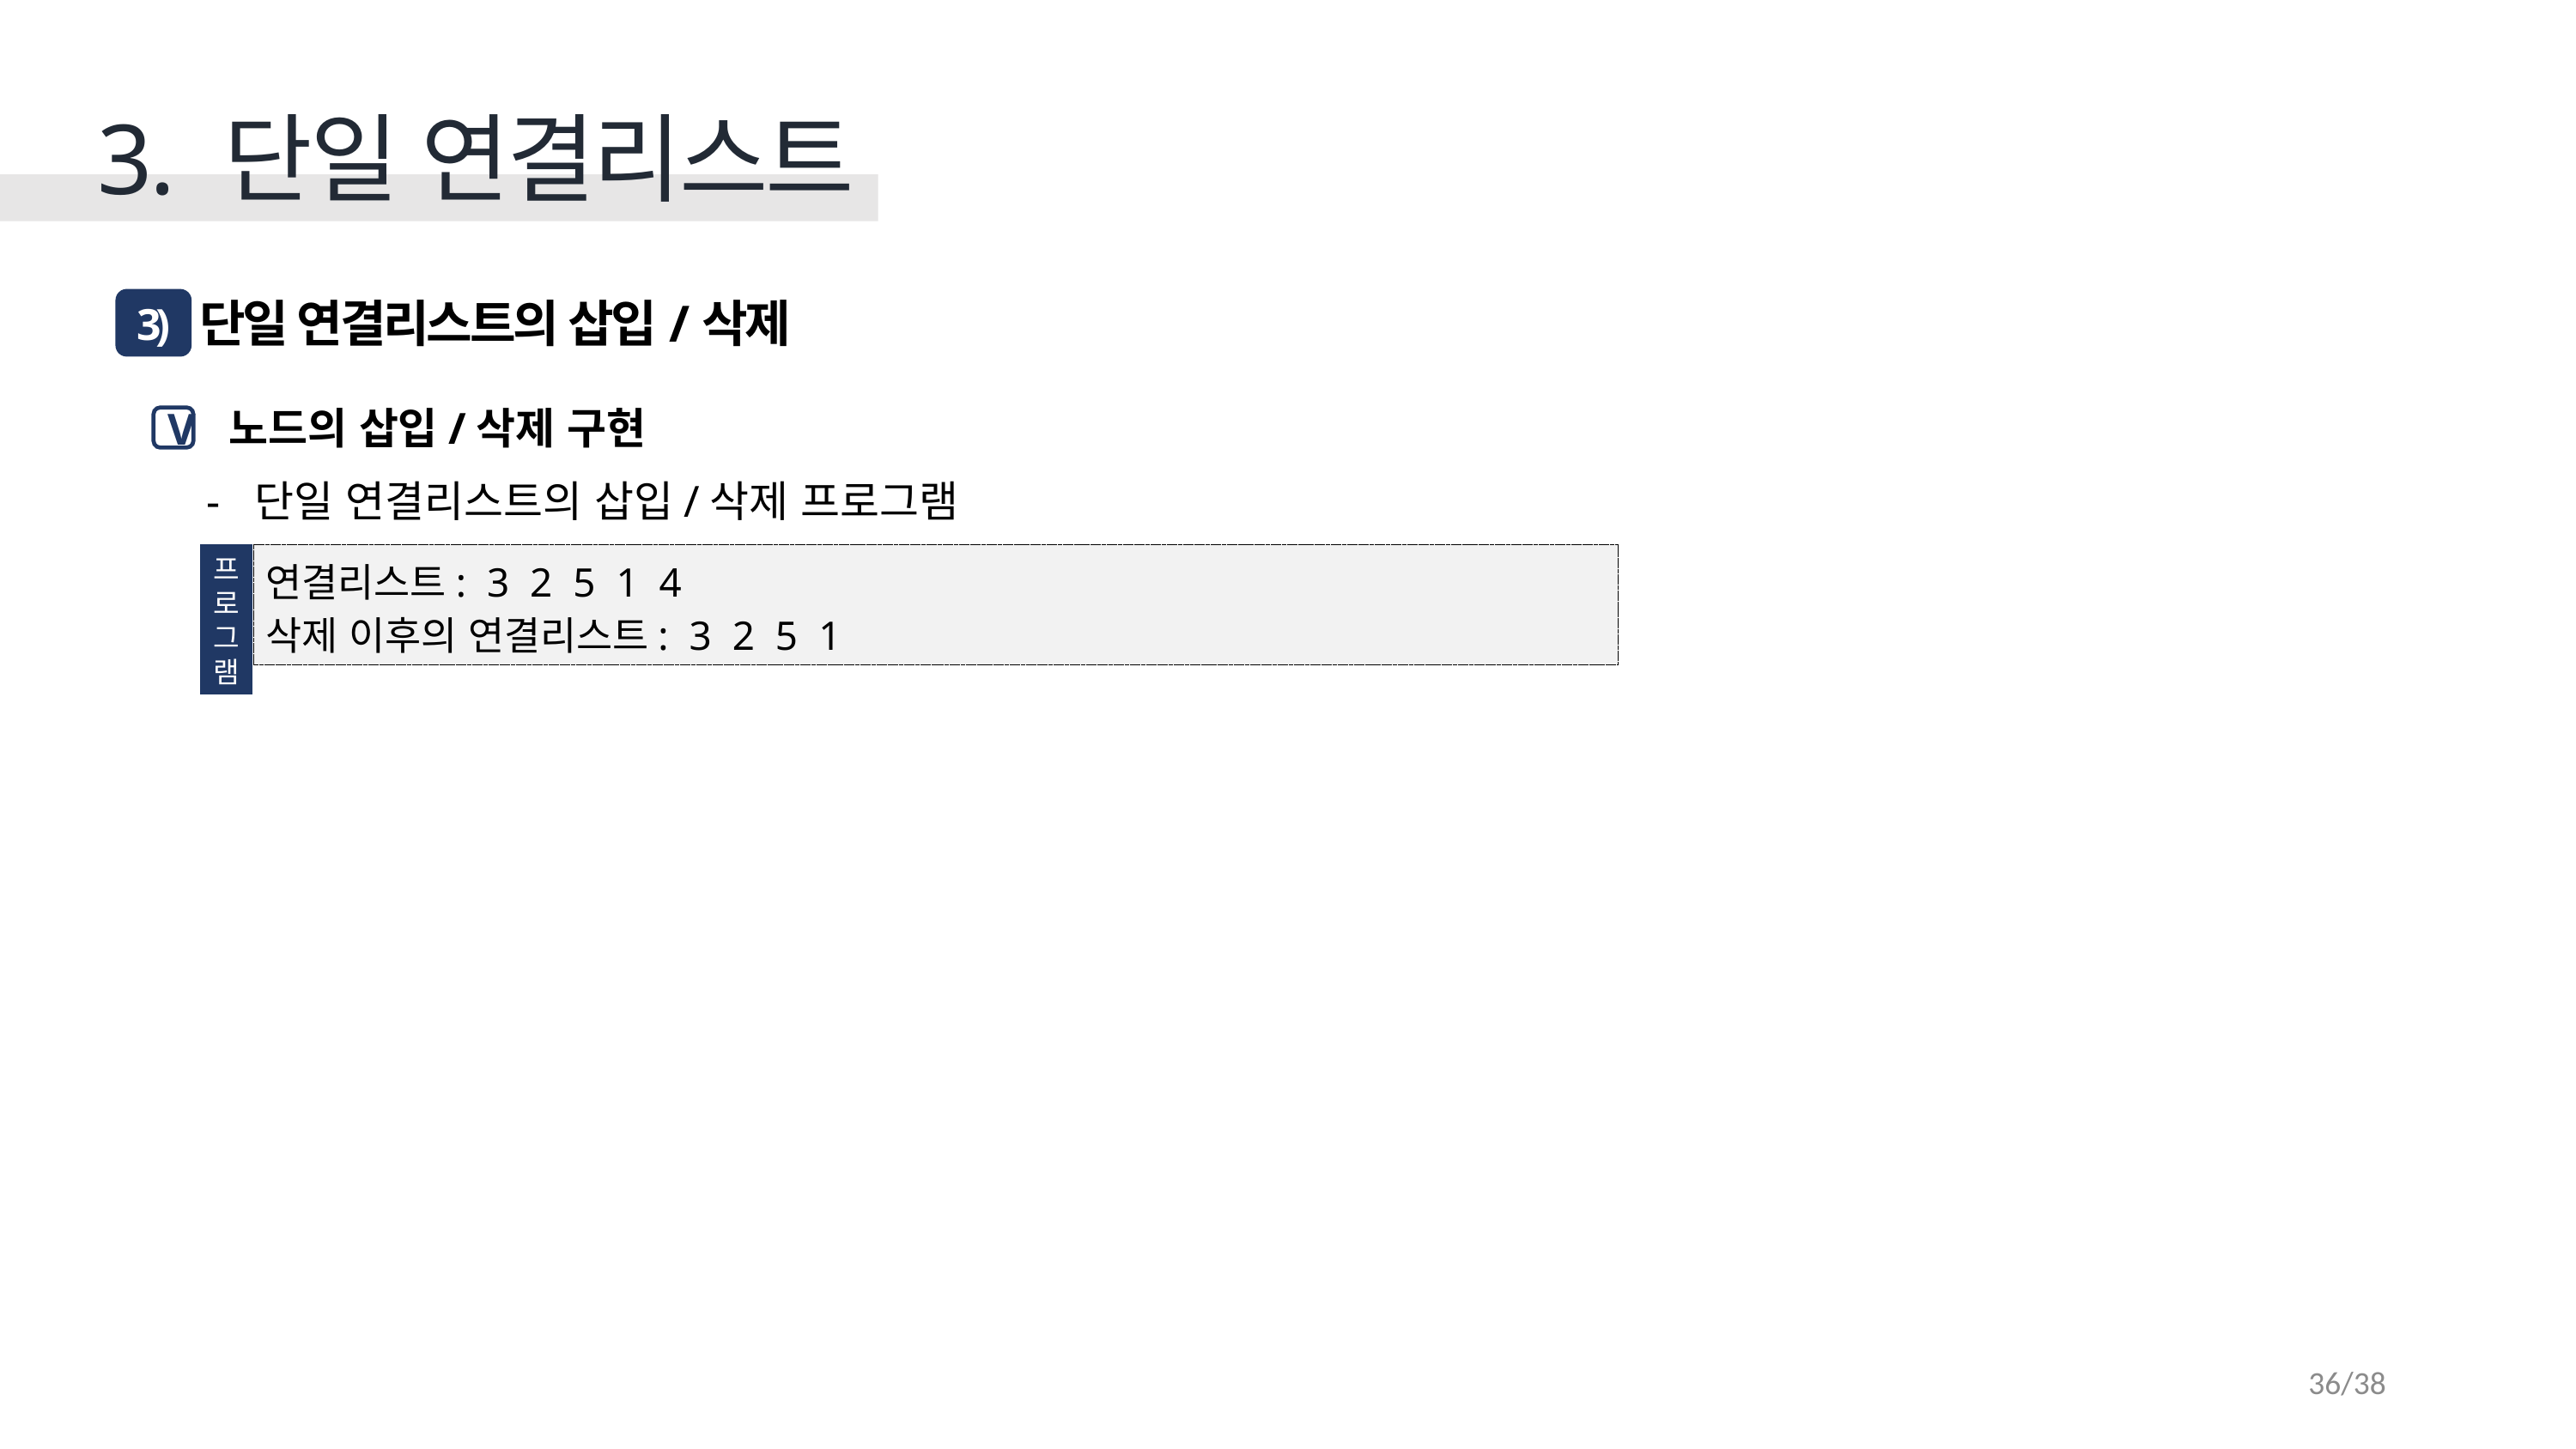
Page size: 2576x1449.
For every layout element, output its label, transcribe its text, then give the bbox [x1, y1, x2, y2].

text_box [153, 395, 1743, 534]
text_box 3. 단일 연결리스트 [84, 91, 867, 220]
text_box [0, 173, 879, 222]
text_box 연결리스트: 3 2 5 1 4 삭제 이후의 연결리스트: 3 2 5 1 [253, 544, 1619, 665]
slide_number 36/38 [1819, 1343, 2399, 1421]
text_box 프 로 그 램 [200, 544, 252, 694]
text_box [115, 286, 773, 360]
